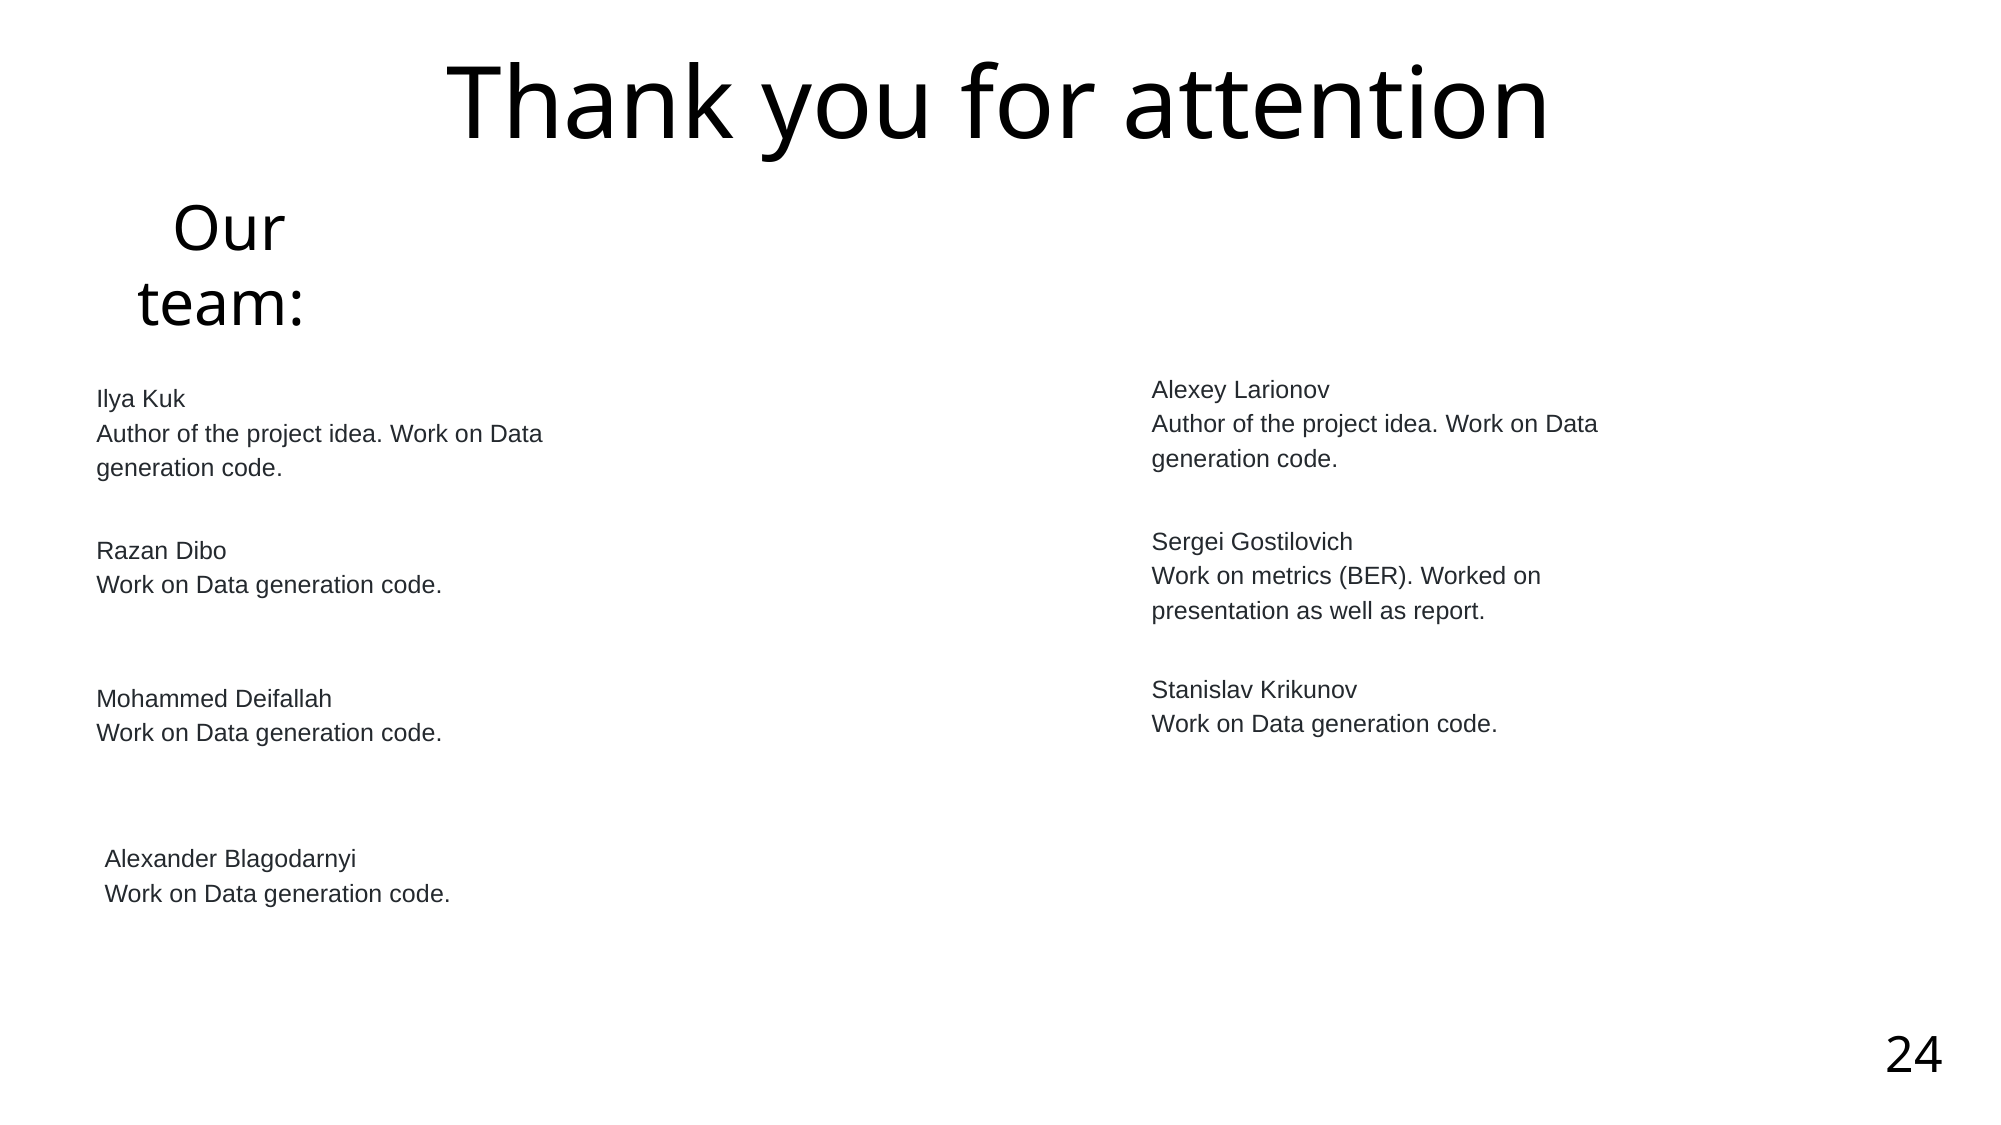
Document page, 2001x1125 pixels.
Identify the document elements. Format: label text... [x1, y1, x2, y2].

text_box Mohammed Deifallah Work on Data generation code. [81, 662, 574, 762]
text_box Razan Dibo Work on Data generation code. [81, 514, 574, 614]
text_box Alexey Larionov Author of the project idea. Work on Data generation code. [1136, 354, 1629, 488]
text_box Our team: [73, 180, 386, 346]
text_box Stanislav Krikunov Work on Data generation code. [1136, 653, 1629, 753]
text_box Sergei Gostilovich Work on metrics (BER). Worked on presentation as well as report. [1136, 505, 1629, 639]
text_box Thank you for attention [0, 31, 2000, 167]
text_box Ilya Kuk Author of the project idea. Work on Data generation code. [81, 363, 574, 497]
text_box ‹#› [1828, 987, 2000, 1125]
text_box Alexander Blagodarnyi Work on Data generation code. [89, 823, 582, 923]
